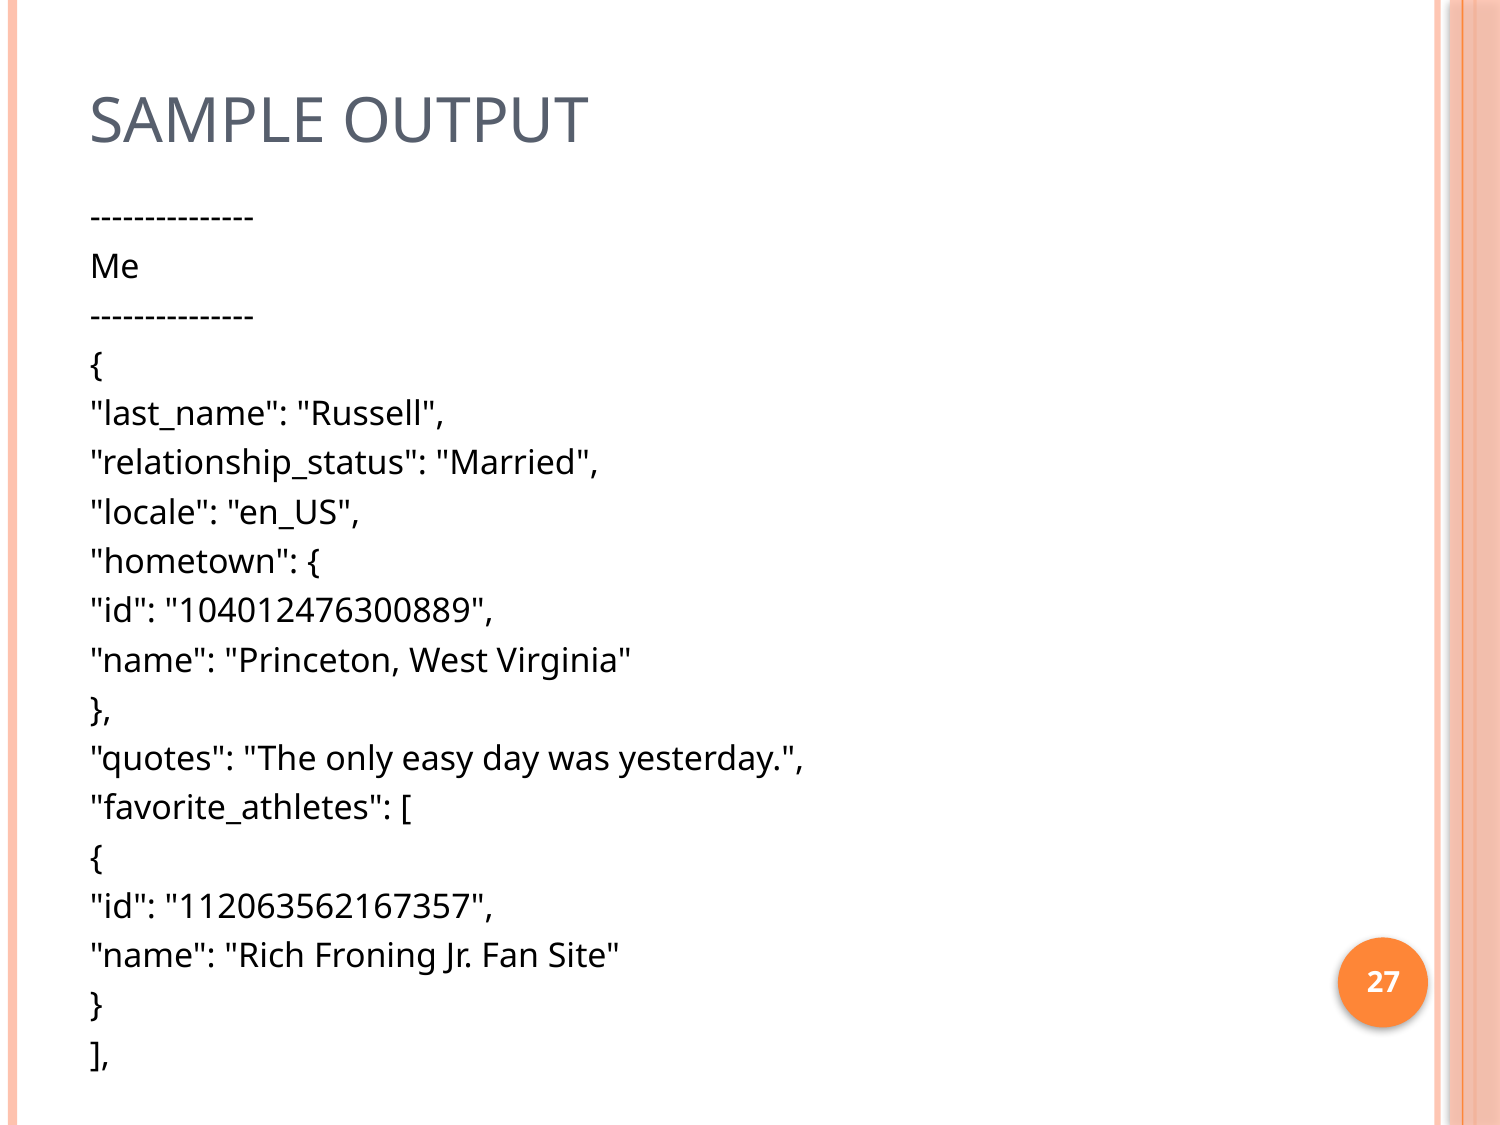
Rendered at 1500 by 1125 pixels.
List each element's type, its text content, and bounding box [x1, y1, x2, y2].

title Sample Output [75, 45, 1425, 163]
list --------------- Me --------------- { "last_name": "Russell", "relationship_status": "Married", "locale": "en_US", "hometown": { "id": "104012476300889", "name": "Princeton, West Virginia" }, "quotes": "The only easy day was yesterday.", "favorite_athletes": [ { "id": "112063562167357", "name": "Rich Froning Jr. Fan Site" } ], [75, 187, 1425, 1088]
slide_number 27 [1333, 940, 1434, 1027]
